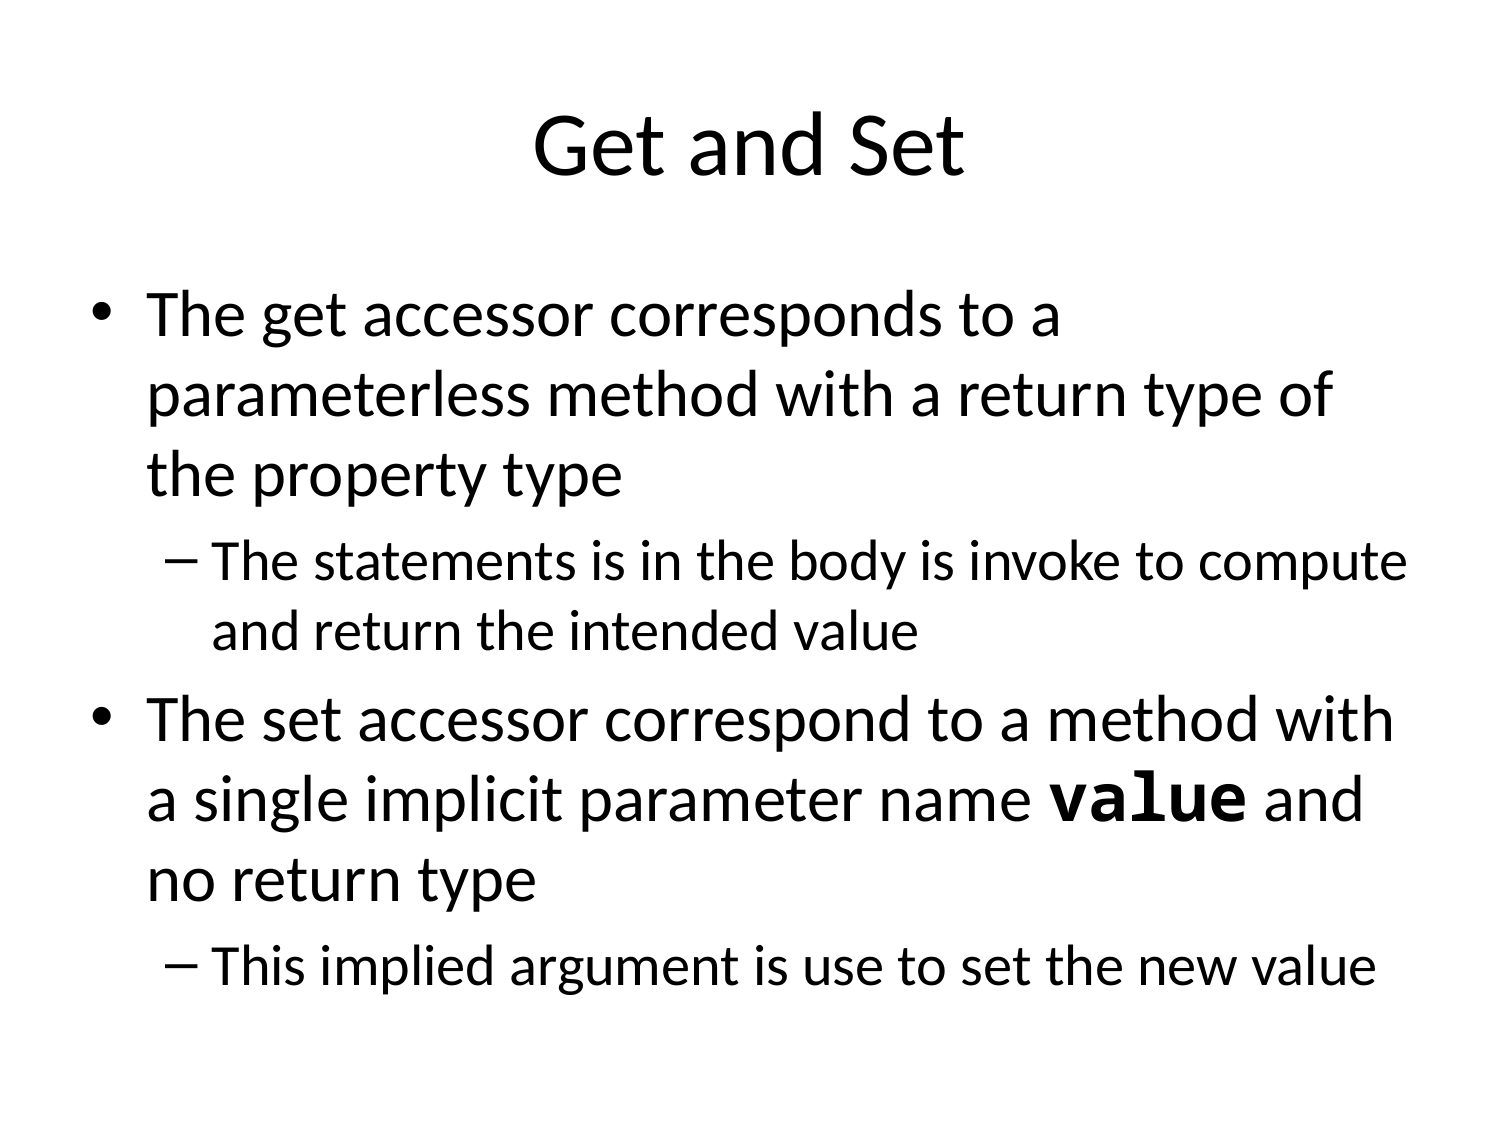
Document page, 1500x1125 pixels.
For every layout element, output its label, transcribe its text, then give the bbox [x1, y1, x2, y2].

title Get and Set [75, 45, 1425, 233]
list The get accessor corresponds to a parameterless method with a return type of the property type The statements is in the body is invoke to compute and return the intended value The set accessor correspond to a method with a single implicit parameter name value and no return type This implied argument is use to set the new value [75, 262, 1425, 1005]
